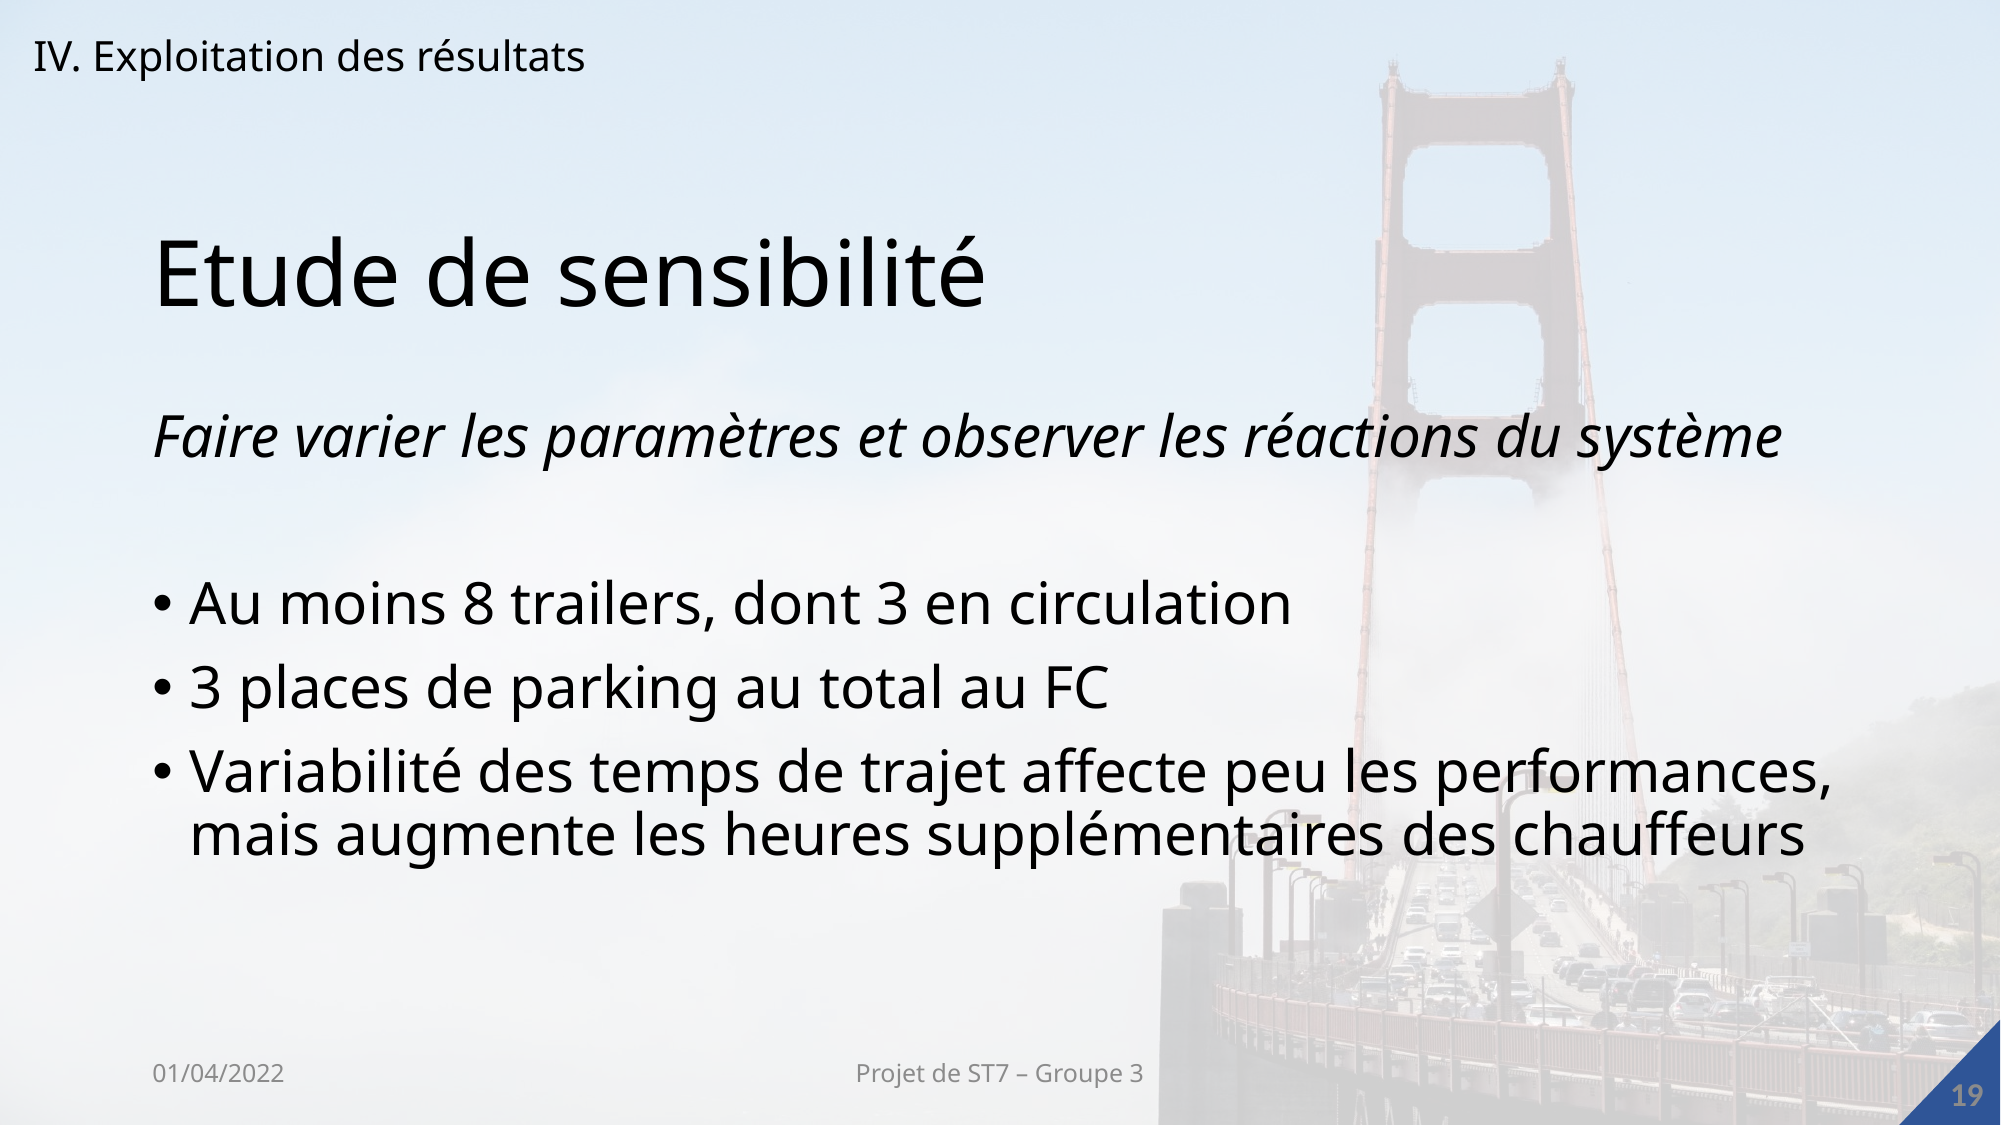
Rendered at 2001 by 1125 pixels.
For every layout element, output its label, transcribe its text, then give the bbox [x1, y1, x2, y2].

list Faire varier les paramètres et observer les réactions du système Au moins 8 trailers, dont 3 en circulation 3 places de parking au total au FC Variabilité des temps de trajet affecte peu les performances, mais augmente les heures supplémentaires des chauffeurs [137, 399, 1863, 1014]
footer Projet de ST7 – Groupe 3 [662, 1042, 1338, 1103]
title Etude de sensibilité [137, 167, 1863, 386]
slide_number 19 [1548, 1063, 1999, 1124]
text_box IV. Exploitation des résultats [18, 22, 707, 88]
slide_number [137, 1042, 588, 1103]
